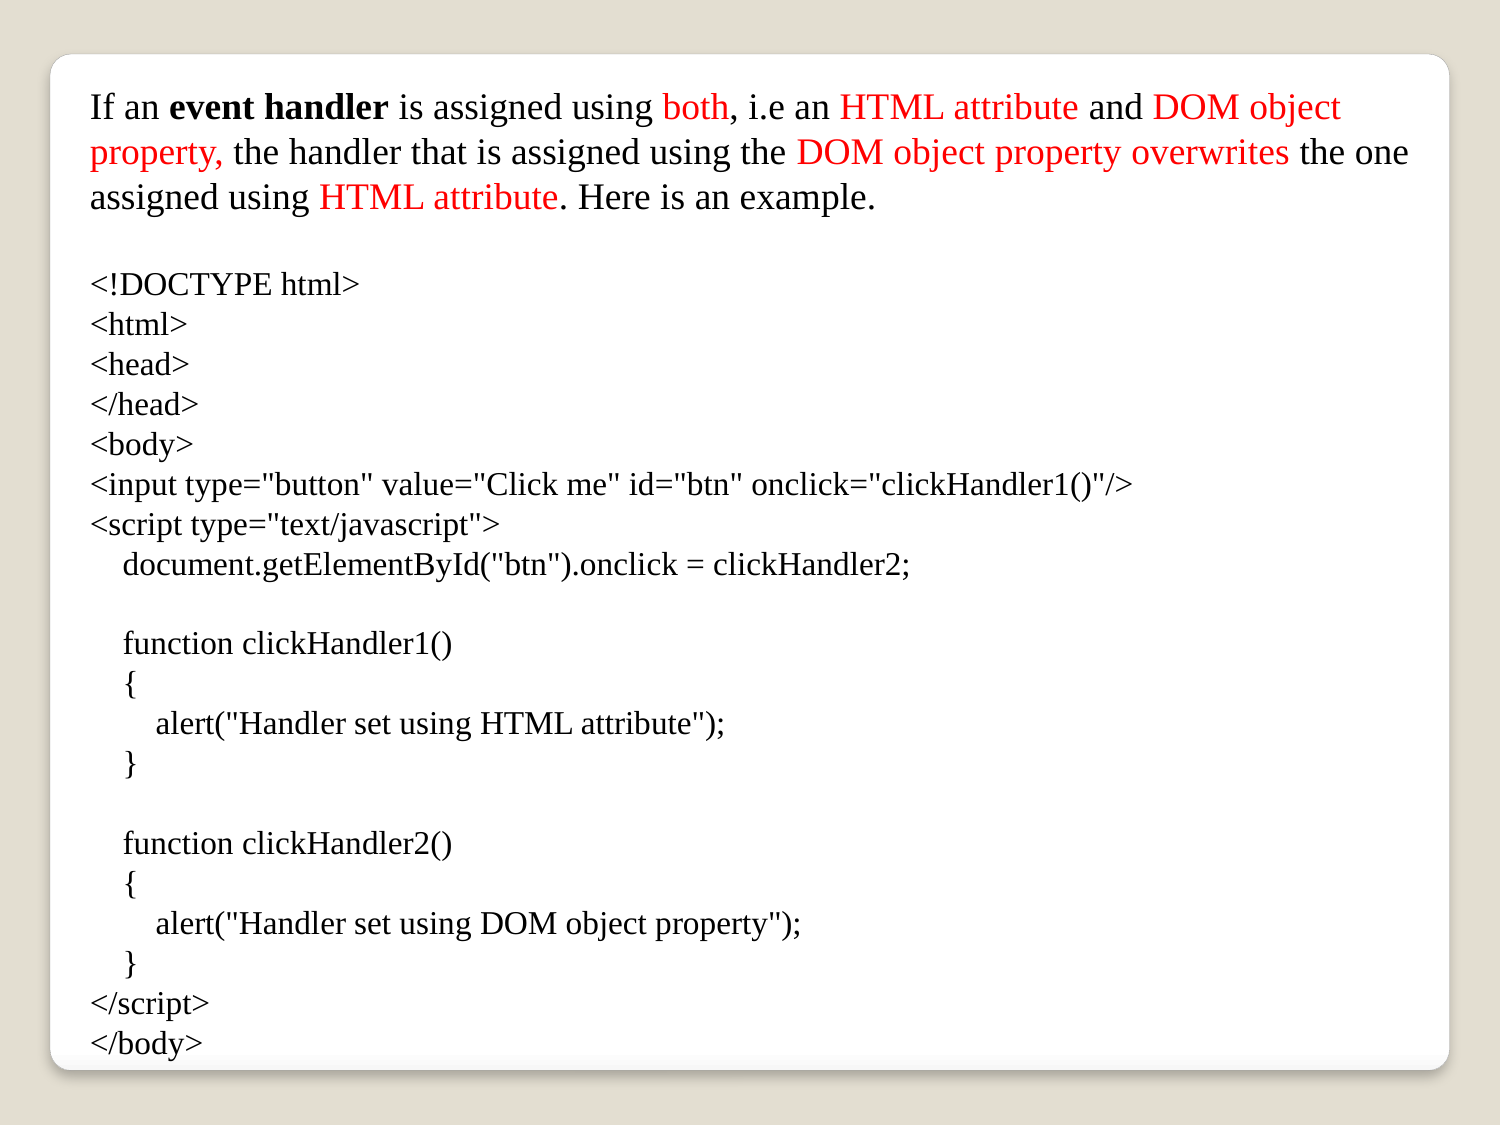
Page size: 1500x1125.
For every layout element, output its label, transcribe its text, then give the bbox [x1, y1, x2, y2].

text_box If an event handler is assigned using both, i.e an HTML attribute and DOM object property, the handler that is assigned using the DOM object property overwrites the one assigned using HTML attribute. Here is an example. <!DOCTYPE html> <html> <head> </head> <body> <input type="button" value="Click me" id="btn" onclick="clickHandler1()"/> <script type="text/javascript"> document.getElementById("btn").onclick = clickHandler2; function clickHandler1() { alert("Handler set using HTML attribute"); } function clickHandler2() { alert("Handler set using DOM object property"); } </script> </body> [74, 74, 1425, 1108]
